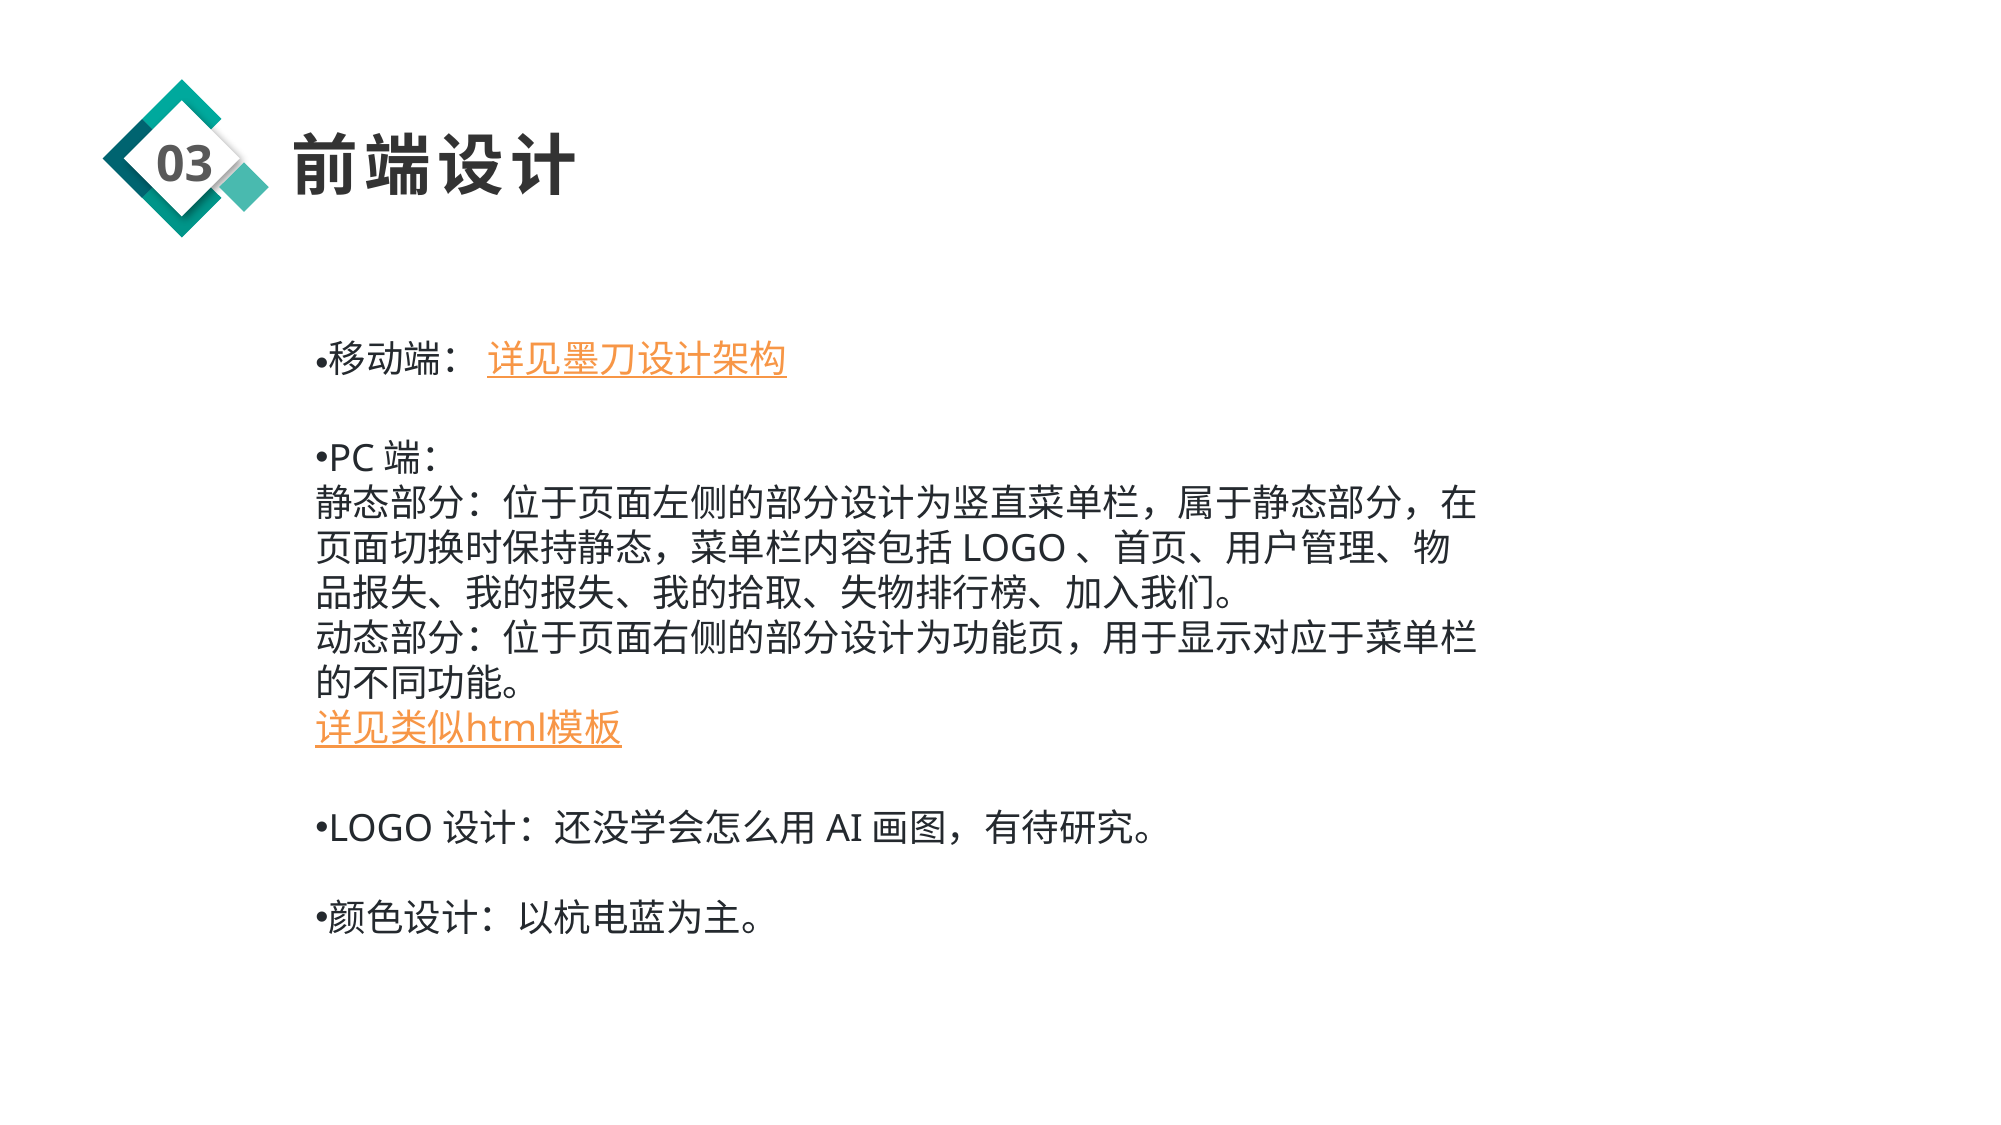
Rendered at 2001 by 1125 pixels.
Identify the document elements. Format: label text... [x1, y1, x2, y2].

text_box 移动端： 详见墨刀设计架构 PC端： 静态部分：位于页面左侧的部分设计为竖直菜单栏，属于静态部分，在页面切换时保持静态，菜单栏内容包括LOGO、首页、用户管理、物品报失、我的报失、我的拾取、失物排行榜、加入我们。 动态部分：位于页面右侧的部分设计为功能页，用于显示对应于菜单栏的不同功能。 详见类似html模板 LOGO设计：还没学会怎么用AI画图，有待研究。 颜色设计：以杭电蓝为主。 [300, 327, 1496, 946]
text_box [102, 79, 1054, 238]
